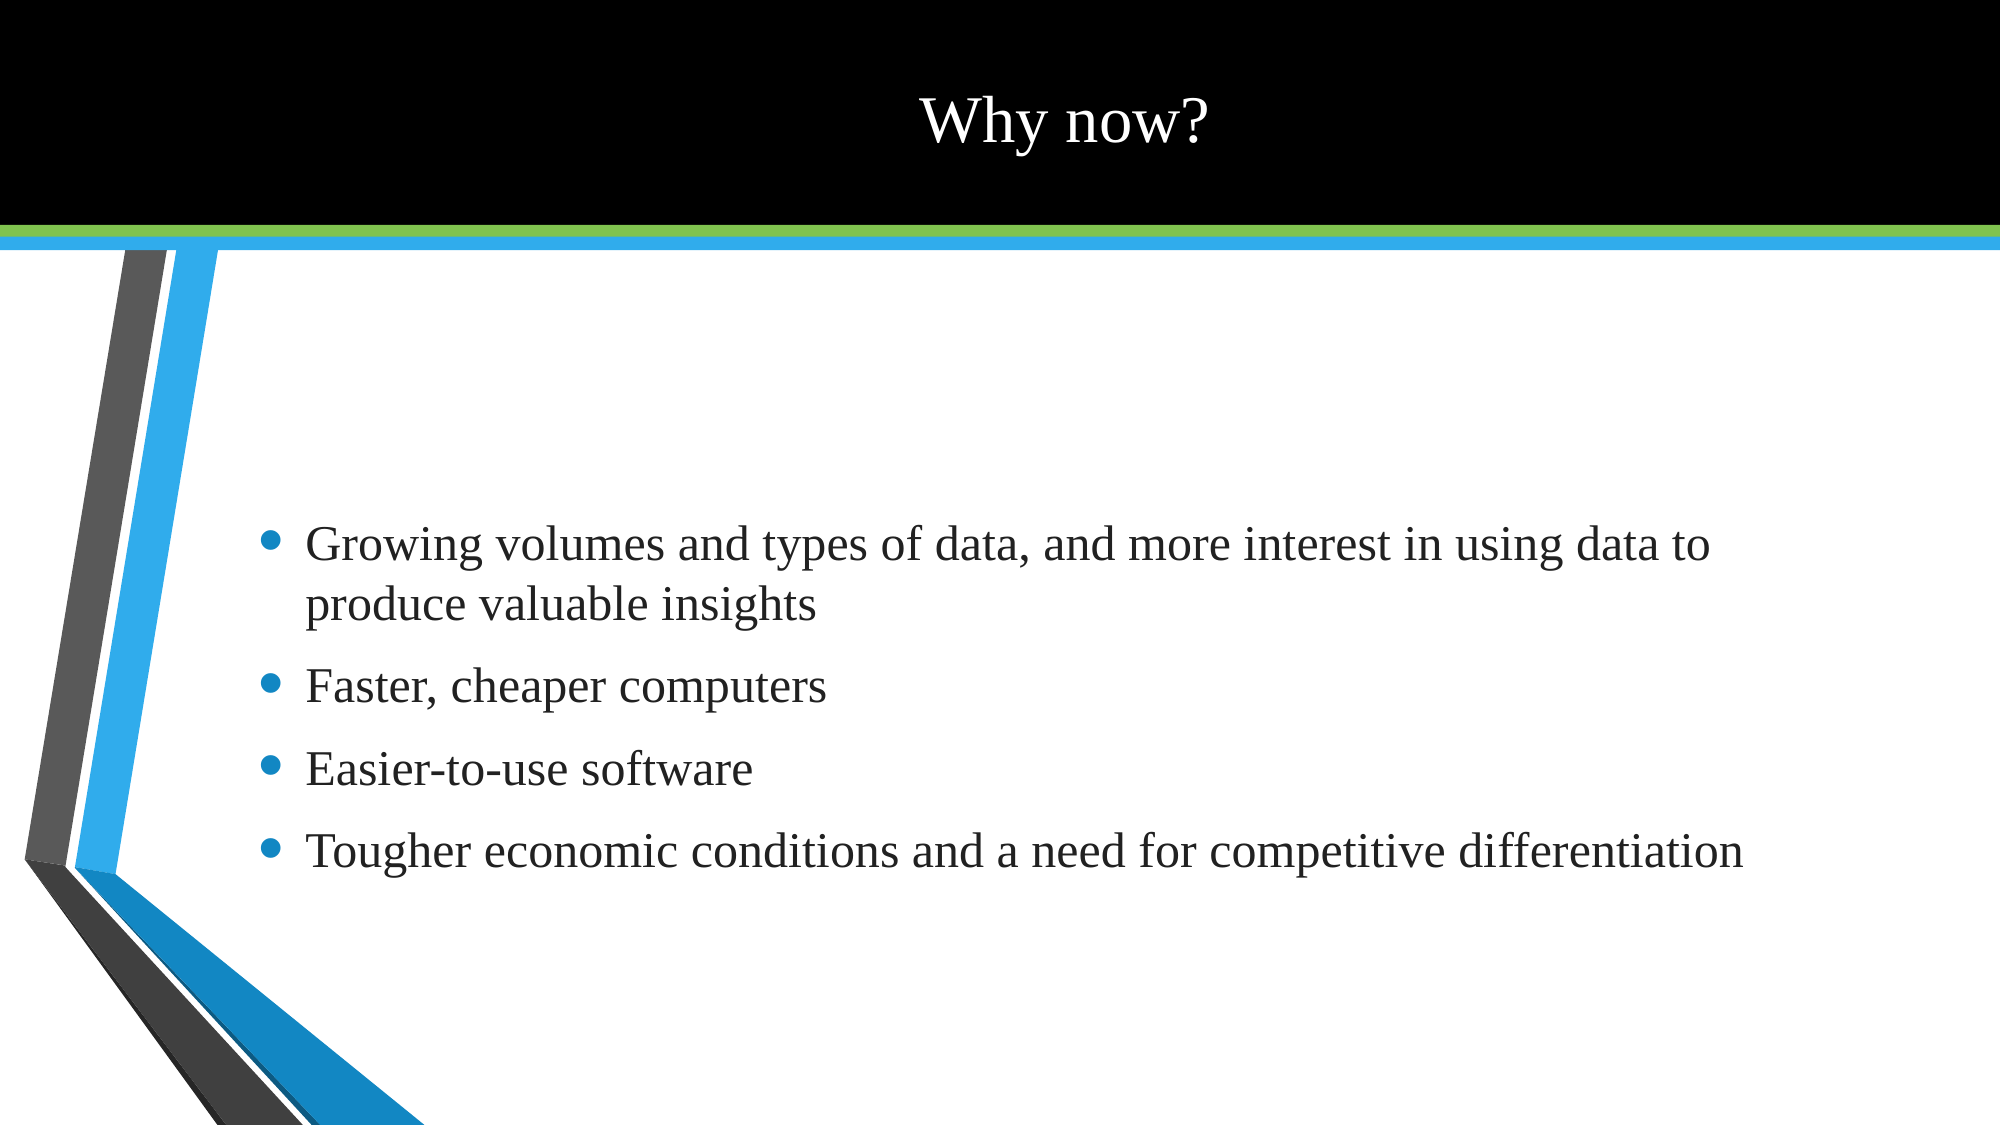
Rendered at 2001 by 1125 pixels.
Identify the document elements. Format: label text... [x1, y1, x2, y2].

list Growing volumes and types of data, and more interest in using data to produce valuable insights Faster, cheaper computers Easier-to-use software Tougher economic conditions and a need for competitive differentiation [243, 437, 1887, 950]
title Why now? [243, 35, 1887, 197]
